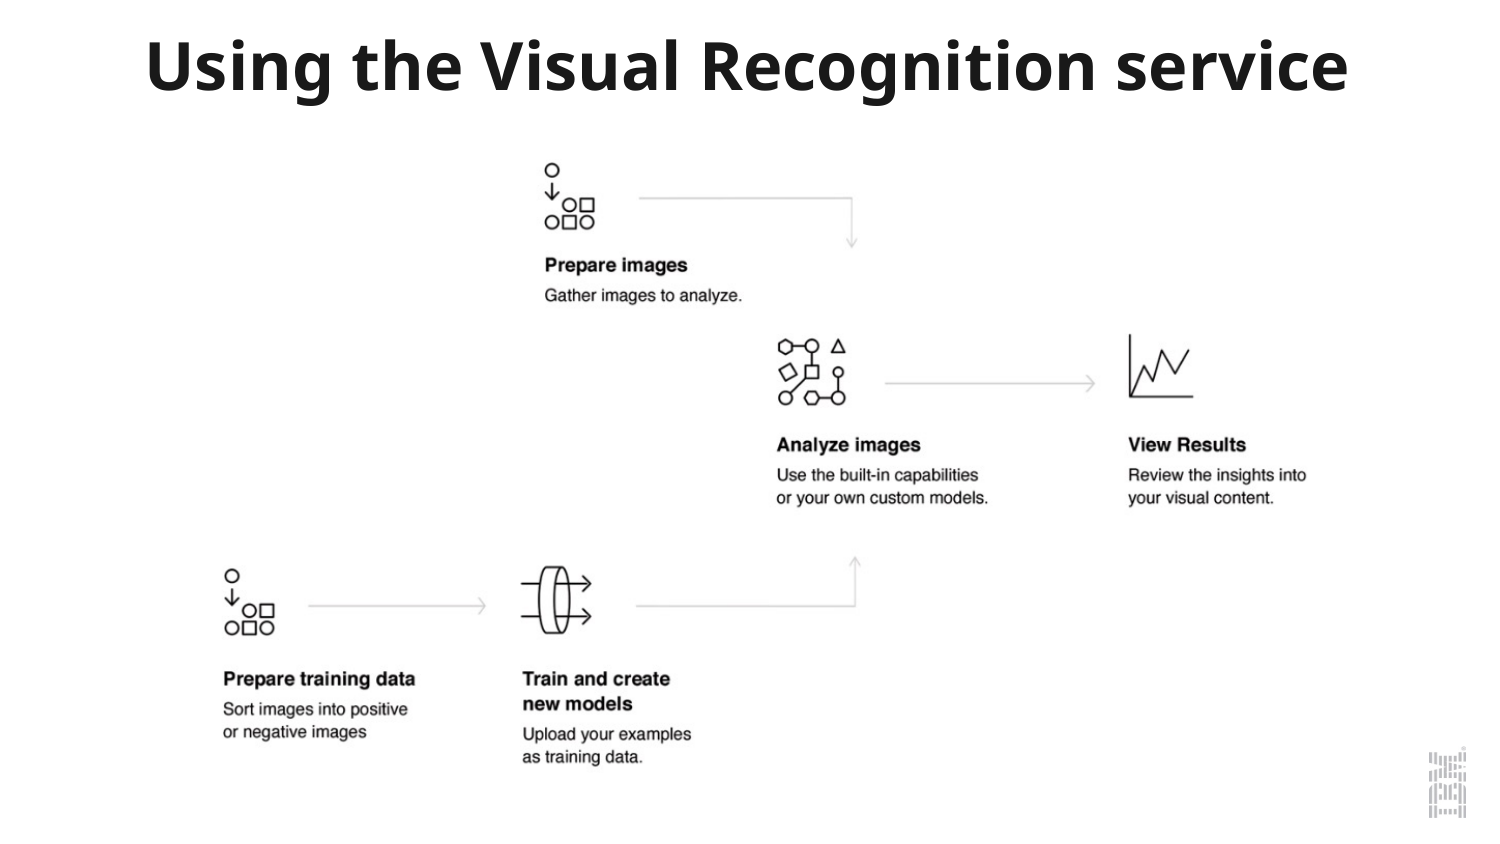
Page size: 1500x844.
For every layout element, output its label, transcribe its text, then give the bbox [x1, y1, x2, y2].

text_box Using the Visual Recognition service [48, 25, 1448, 113]
picture [164, 126, 1332, 812]
picture [1429, 746, 1466, 818]
